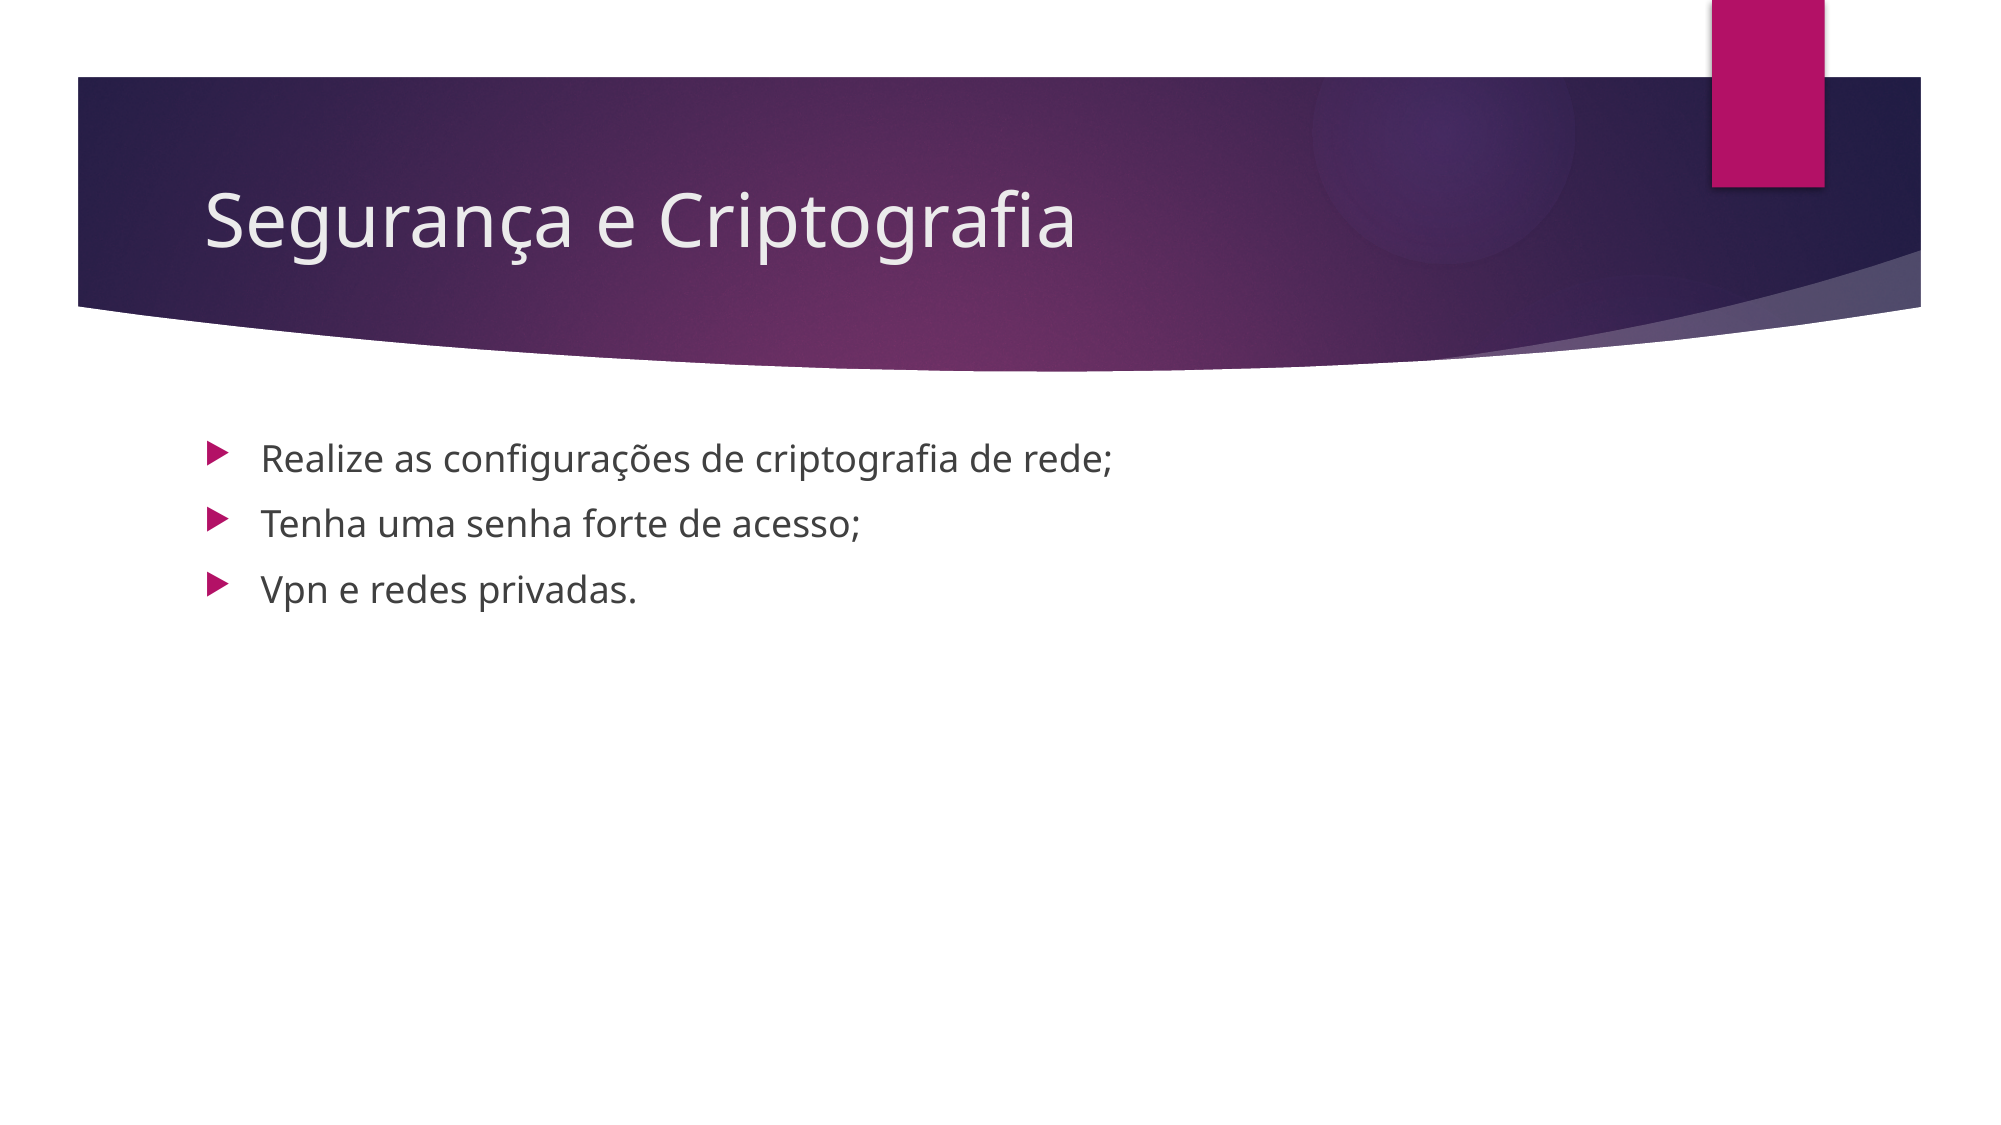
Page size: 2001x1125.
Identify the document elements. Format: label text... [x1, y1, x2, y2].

list Realize as configurações de criptografia de rede; Tenha uma senha forte de acesso; Vpn e redes privadas. [189, 427, 1638, 988]
title Segurança e Criptografia [189, 159, 1627, 276]
